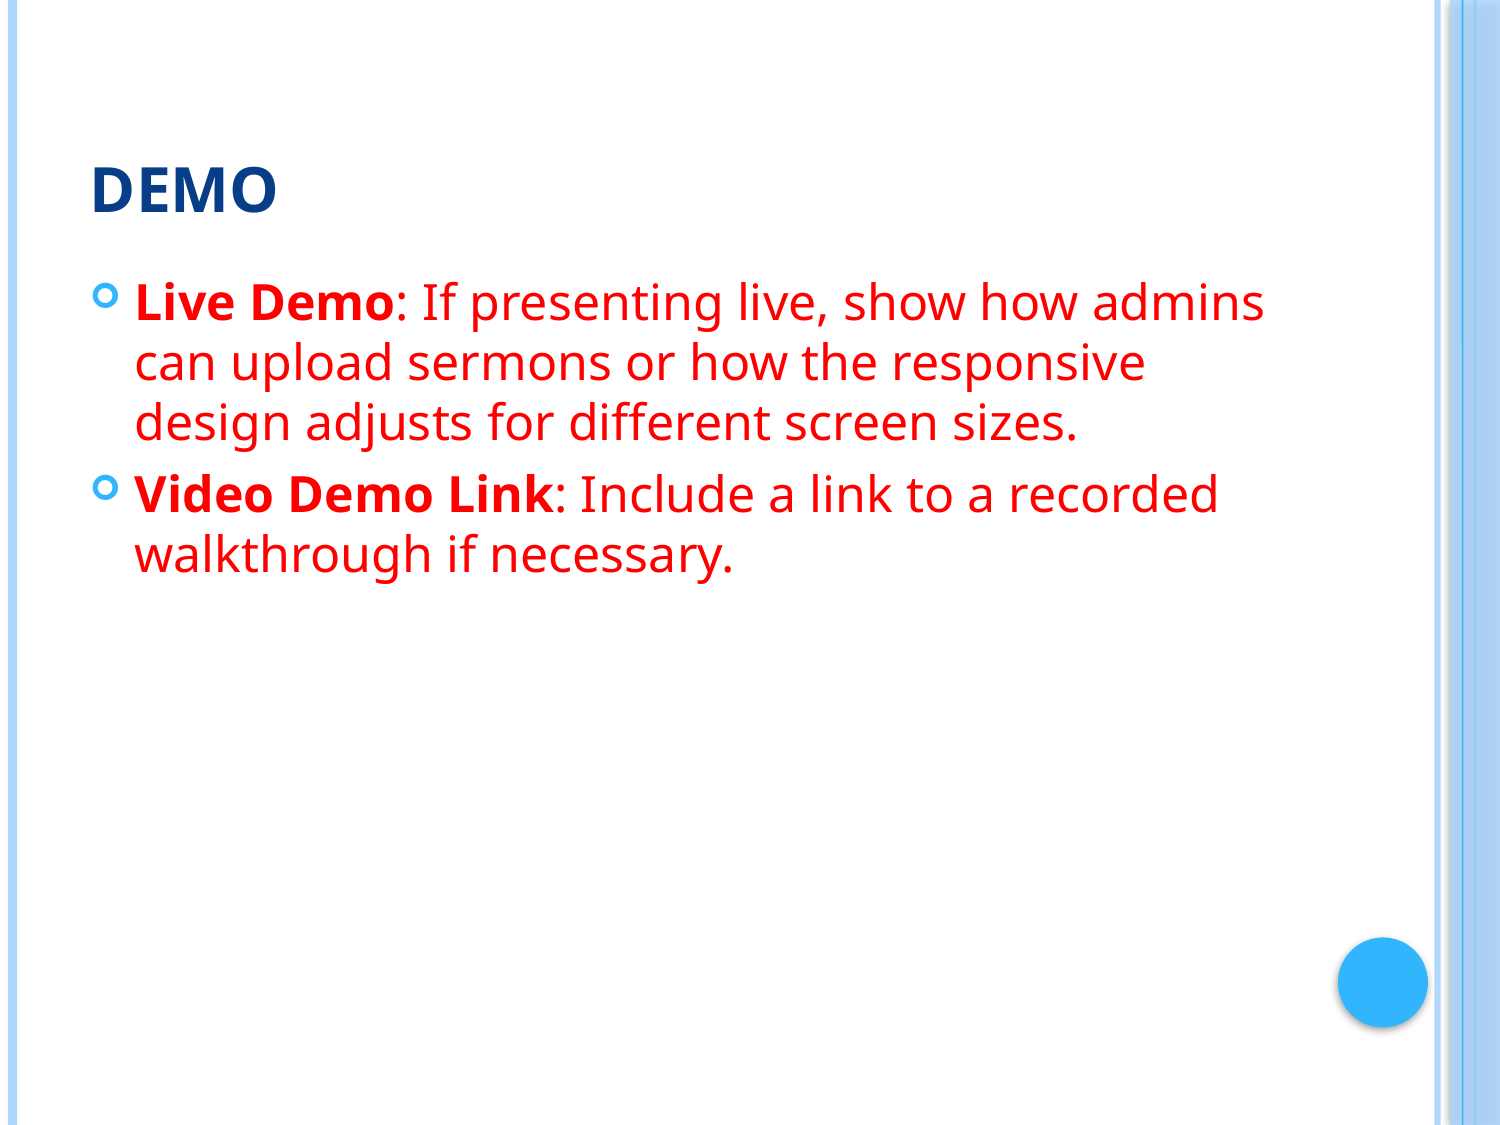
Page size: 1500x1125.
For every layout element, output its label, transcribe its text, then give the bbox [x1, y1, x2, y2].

list Live Demo: If presenting live, show how admins can upload sermons or how the responsive design adjusts for different screen sizes. Video Demo Link: Include a link to a recorded walkthrough if necessary. [75, 262, 1300, 1062]
title Demo [75, 45, 1300, 233]
